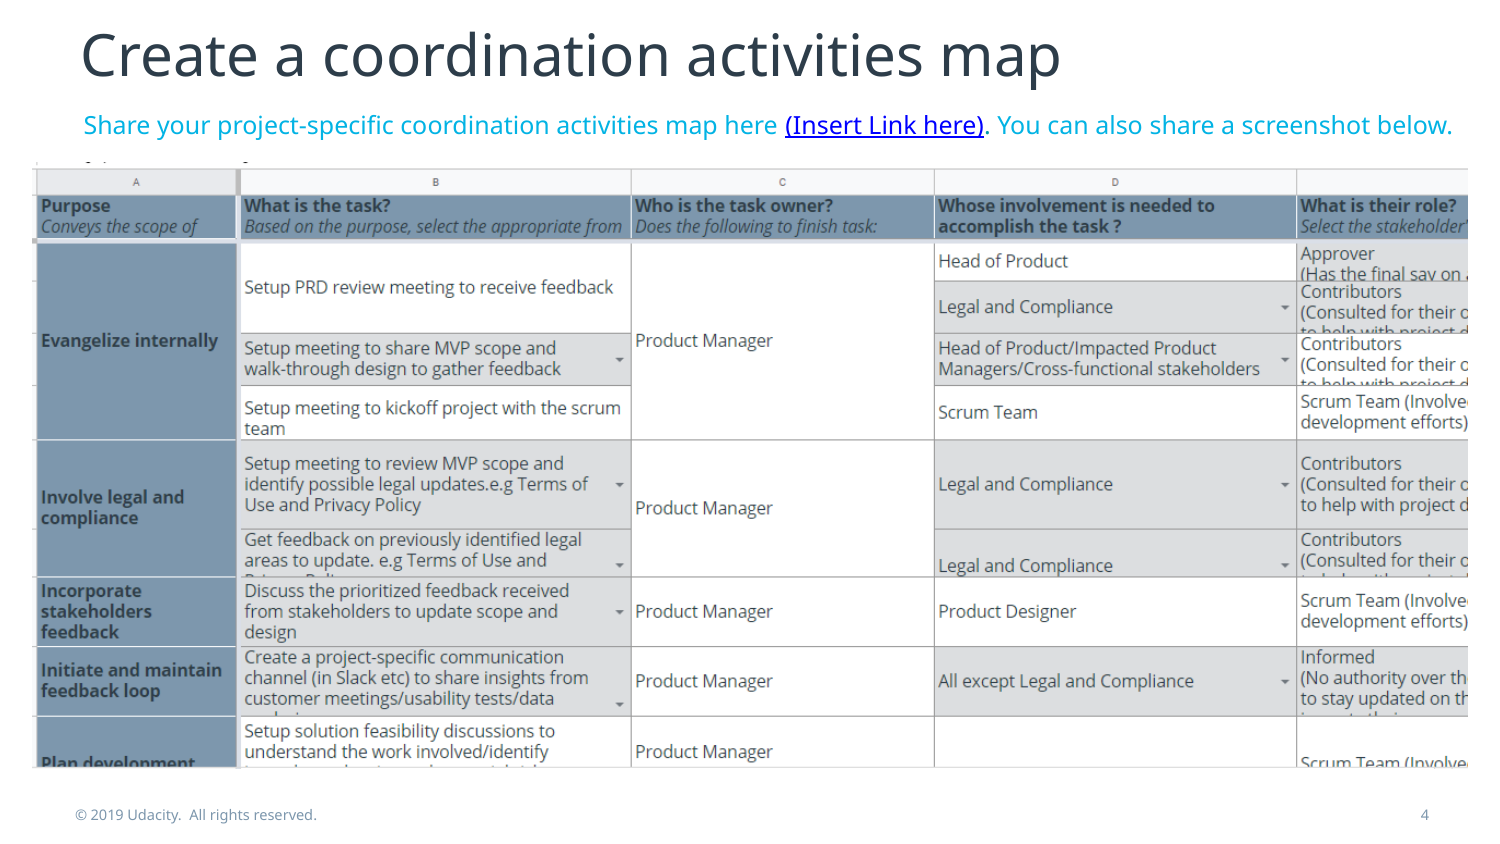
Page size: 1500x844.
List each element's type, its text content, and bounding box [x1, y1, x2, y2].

picture [32, 162, 1468, 769]
list © 2019 Udacity. All rights reserved. [75, 806, 725, 826]
list Share your project-specific coordination activities map here (Insert Link here). You can also share a screenshot below. [77, 103, 1463, 151]
title Create a coordination activities map [75, 12, 1425, 92]
slide_number ‹#› [1416, 806, 1434, 826]
